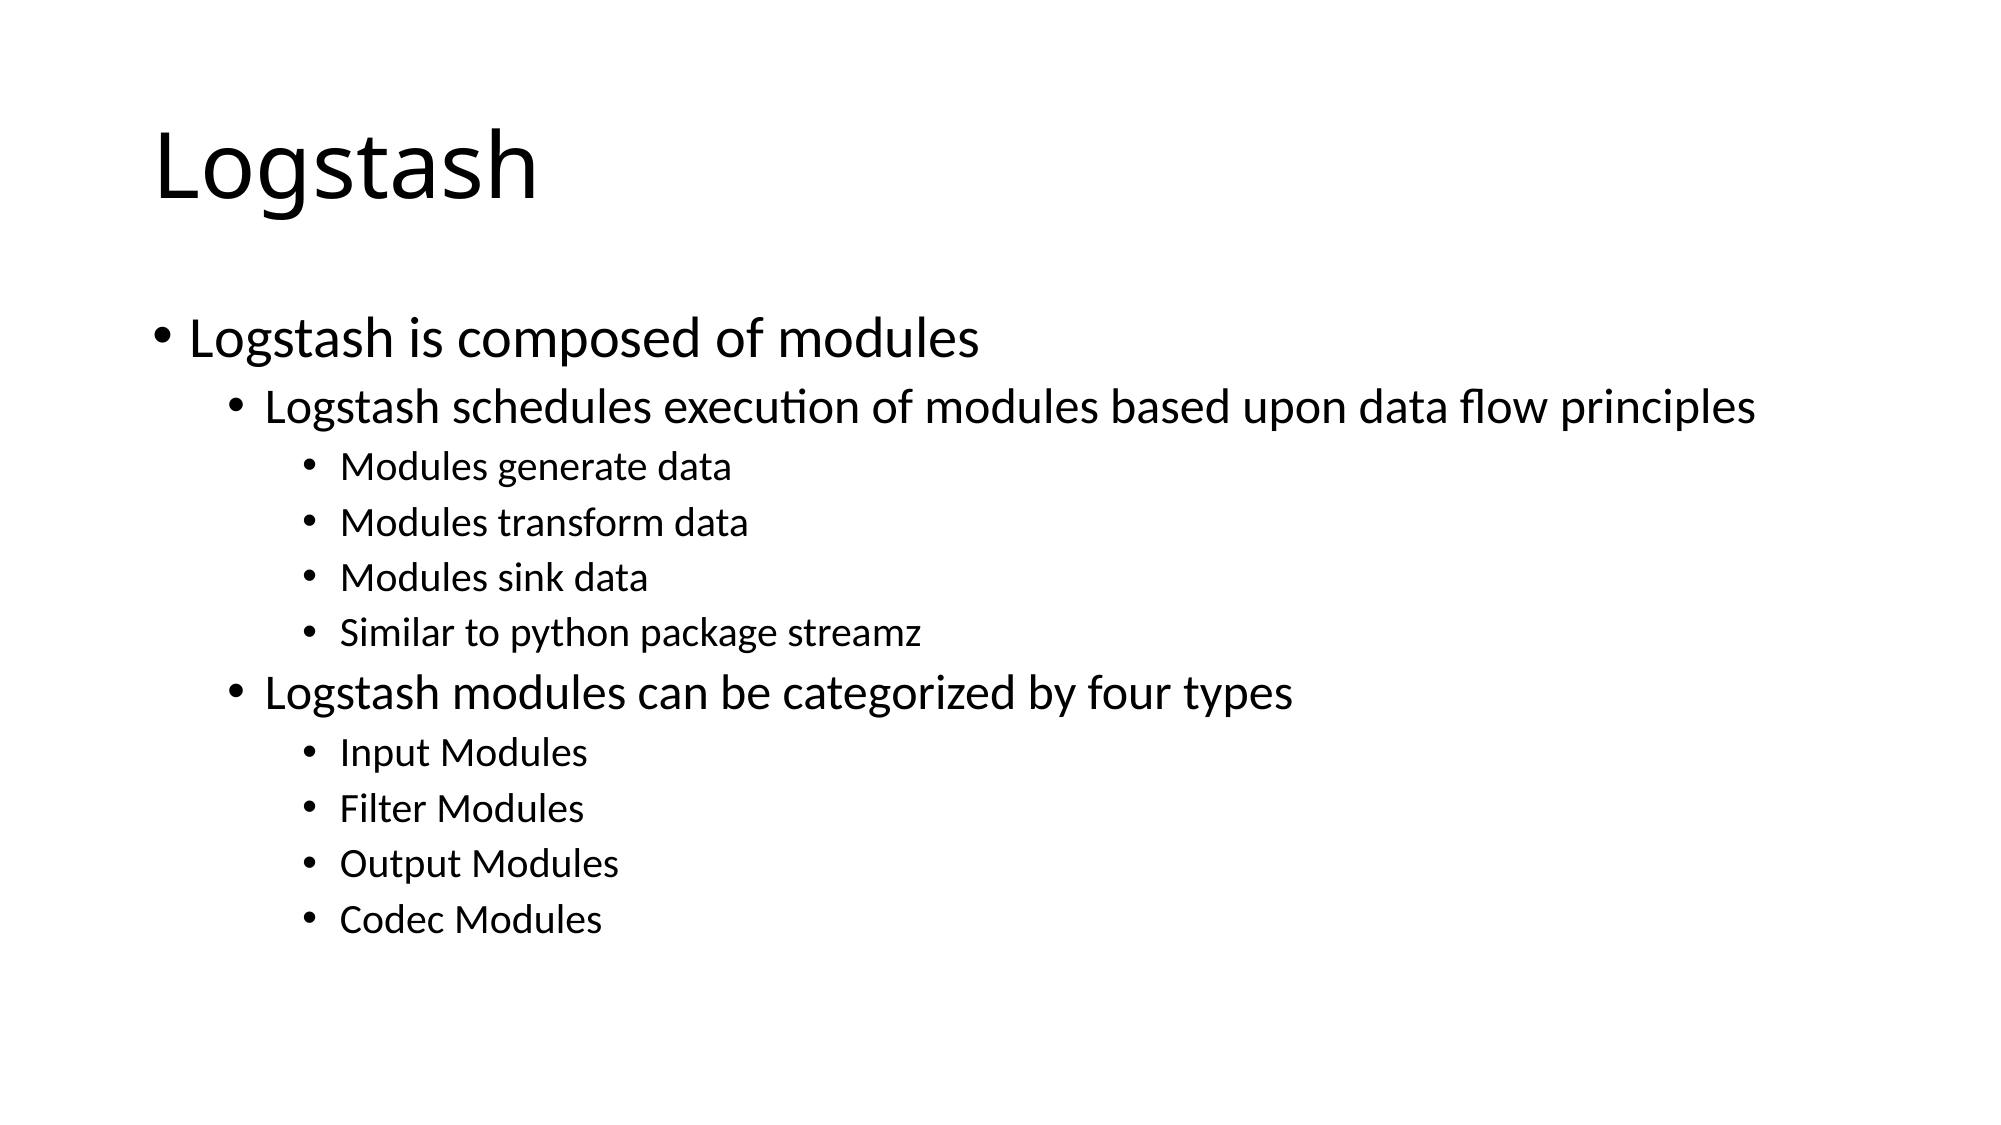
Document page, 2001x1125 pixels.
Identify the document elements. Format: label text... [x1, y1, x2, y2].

title Logstash [137, 59, 1863, 278]
list Logstash is composed of modules Logstash schedules execution of modules based upon data flow principles Modules generate data Modules transform data Modules sink data Similar to python package streamz Logstash modules can be categorized by four types Input Modules Filter Modules Output Modules Codec Modules [137, 299, 1863, 1014]
